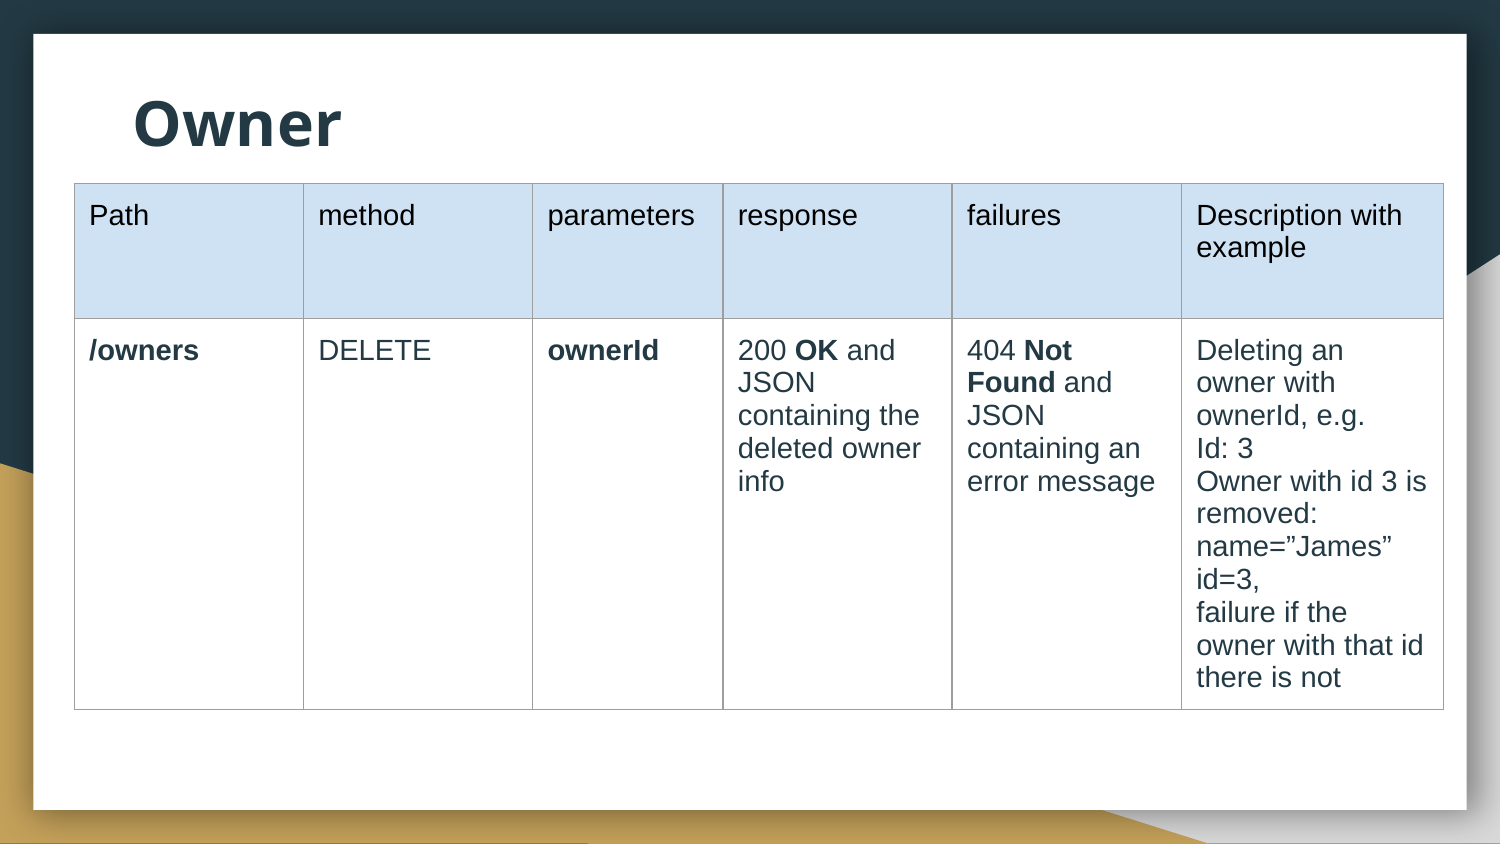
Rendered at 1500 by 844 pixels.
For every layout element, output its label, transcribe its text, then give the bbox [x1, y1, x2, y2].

table_cell /owners [75, 319, 303, 709]
table_cell Deleting an owner with ownerId, e.g. Id: 3 Owner with id 3 is removed: name=”James” id=3, failure if the owner with that id there is not [1182, 319, 1443, 709]
table_header response [724, 184, 951, 318]
table_cell 404 Not Found and JSON containing an error message [953, 319, 1181, 709]
table_cell ownerId [533, 319, 722, 709]
table_header Description with example [1182, 184, 1443, 318]
table_cell 200 OK and JSON containing the deleted owner info [724, 319, 951, 709]
table_header failures [953, 184, 1181, 318]
table_cell DELETE [304, 319, 532, 709]
title Owner [117, 64, 1350, 183]
table_header parameters [533, 184, 722, 318]
table_header method [304, 184, 532, 318]
table_header Path [75, 184, 303, 318]
